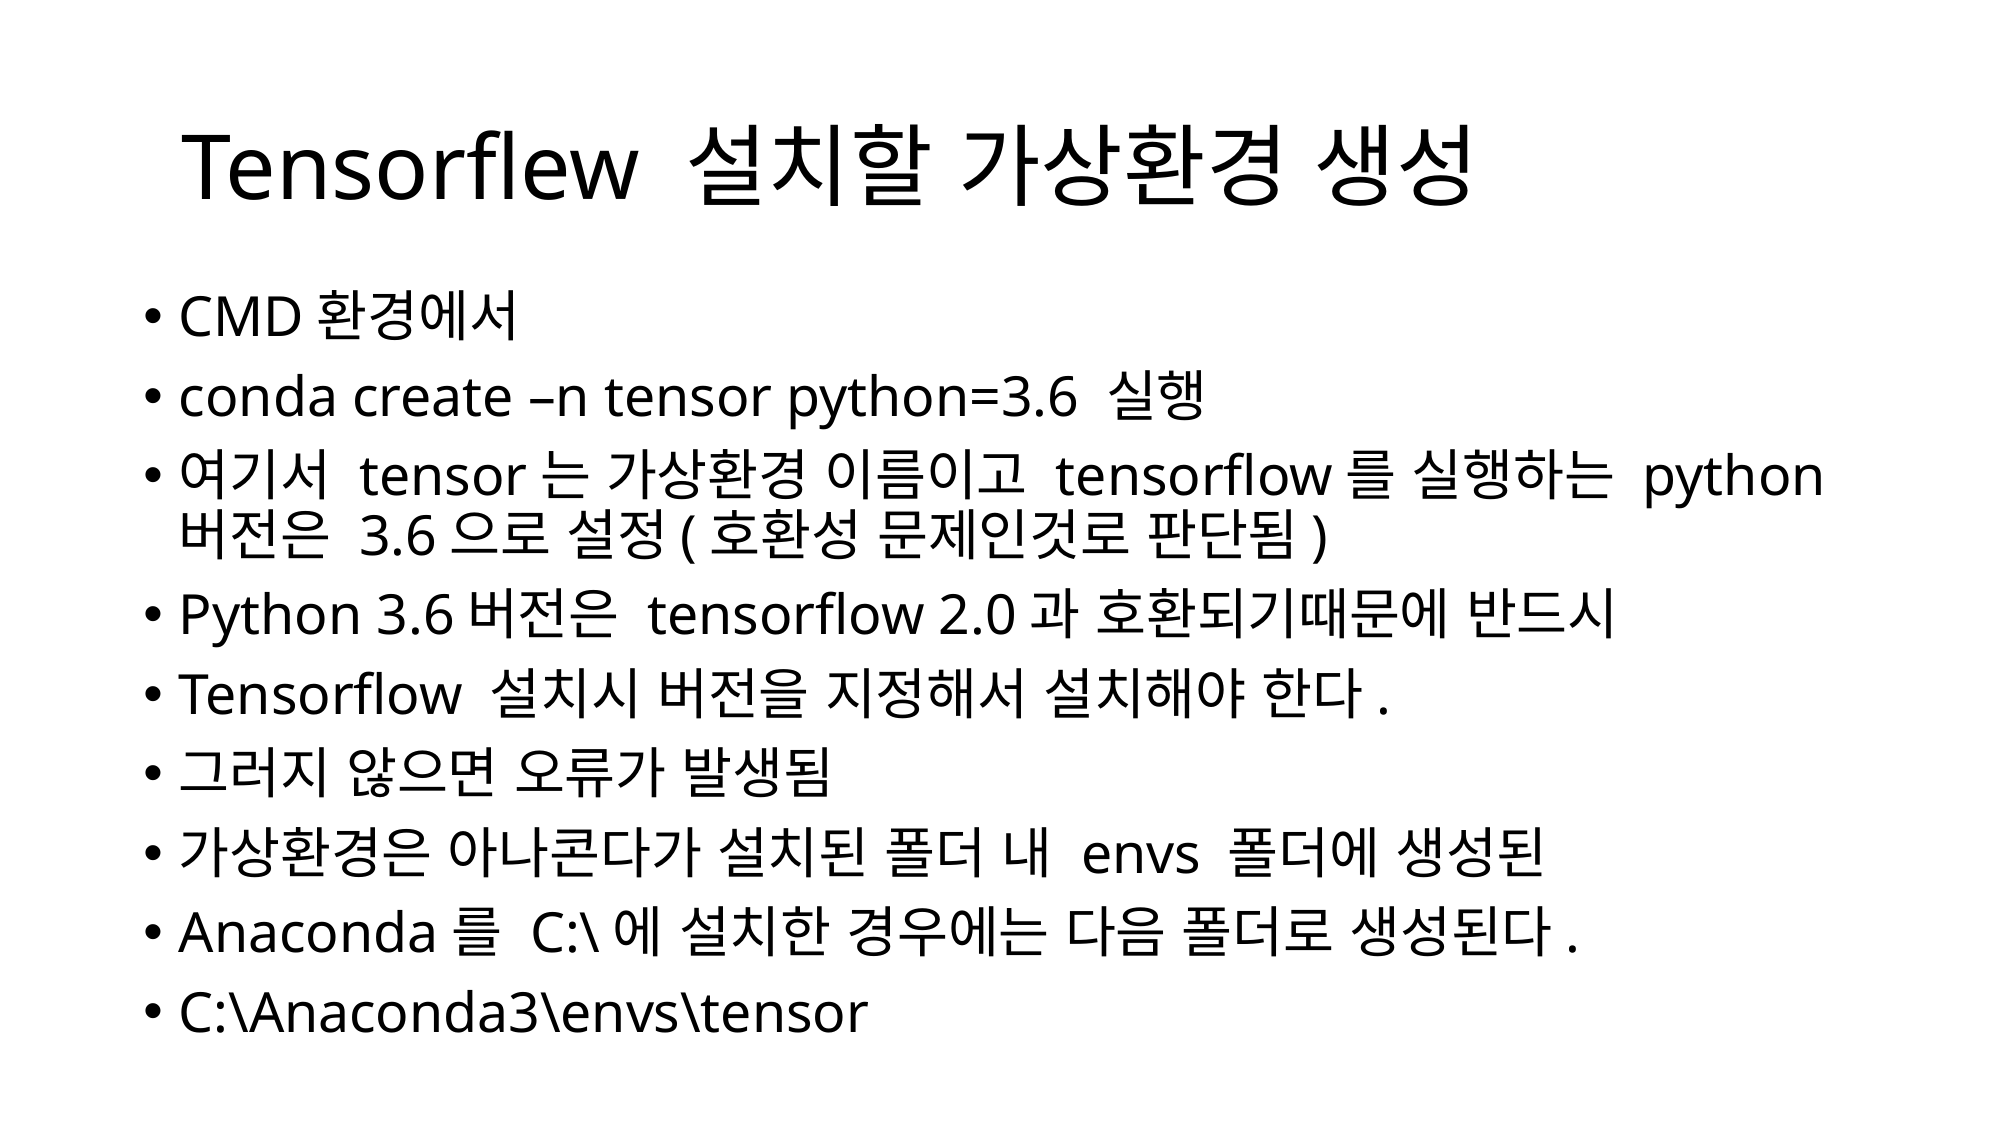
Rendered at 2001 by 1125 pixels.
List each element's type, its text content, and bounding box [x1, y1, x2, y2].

title Tensorflew 설치할 가상환경 생성 [166, 114, 1892, 227]
list CMD환경에서 conda create –n tensor python=3.6 실행 여기서 tensor는 가상환경 이름이고 tensorflow를 실행하는 python버전은 3.6으로 설정(호환성 문제인것로 판단됨) Python 3.6버전은 tensorflow 2.0과 호환되기때문에 반드시 Tensorflow 설치시 버전을 지정해서 설치해야 한다. 그러지 않으면 오류가 발생됨 가상환경은 아나콘다가 설치된 폴더 내 envs 폴더에 생성된 Anaconda를 C:\에 설치한 경우에는 다음 폴더로 생성된다. C:\Anaconda3\envs\tensor [128, 281, 1854, 1052]
